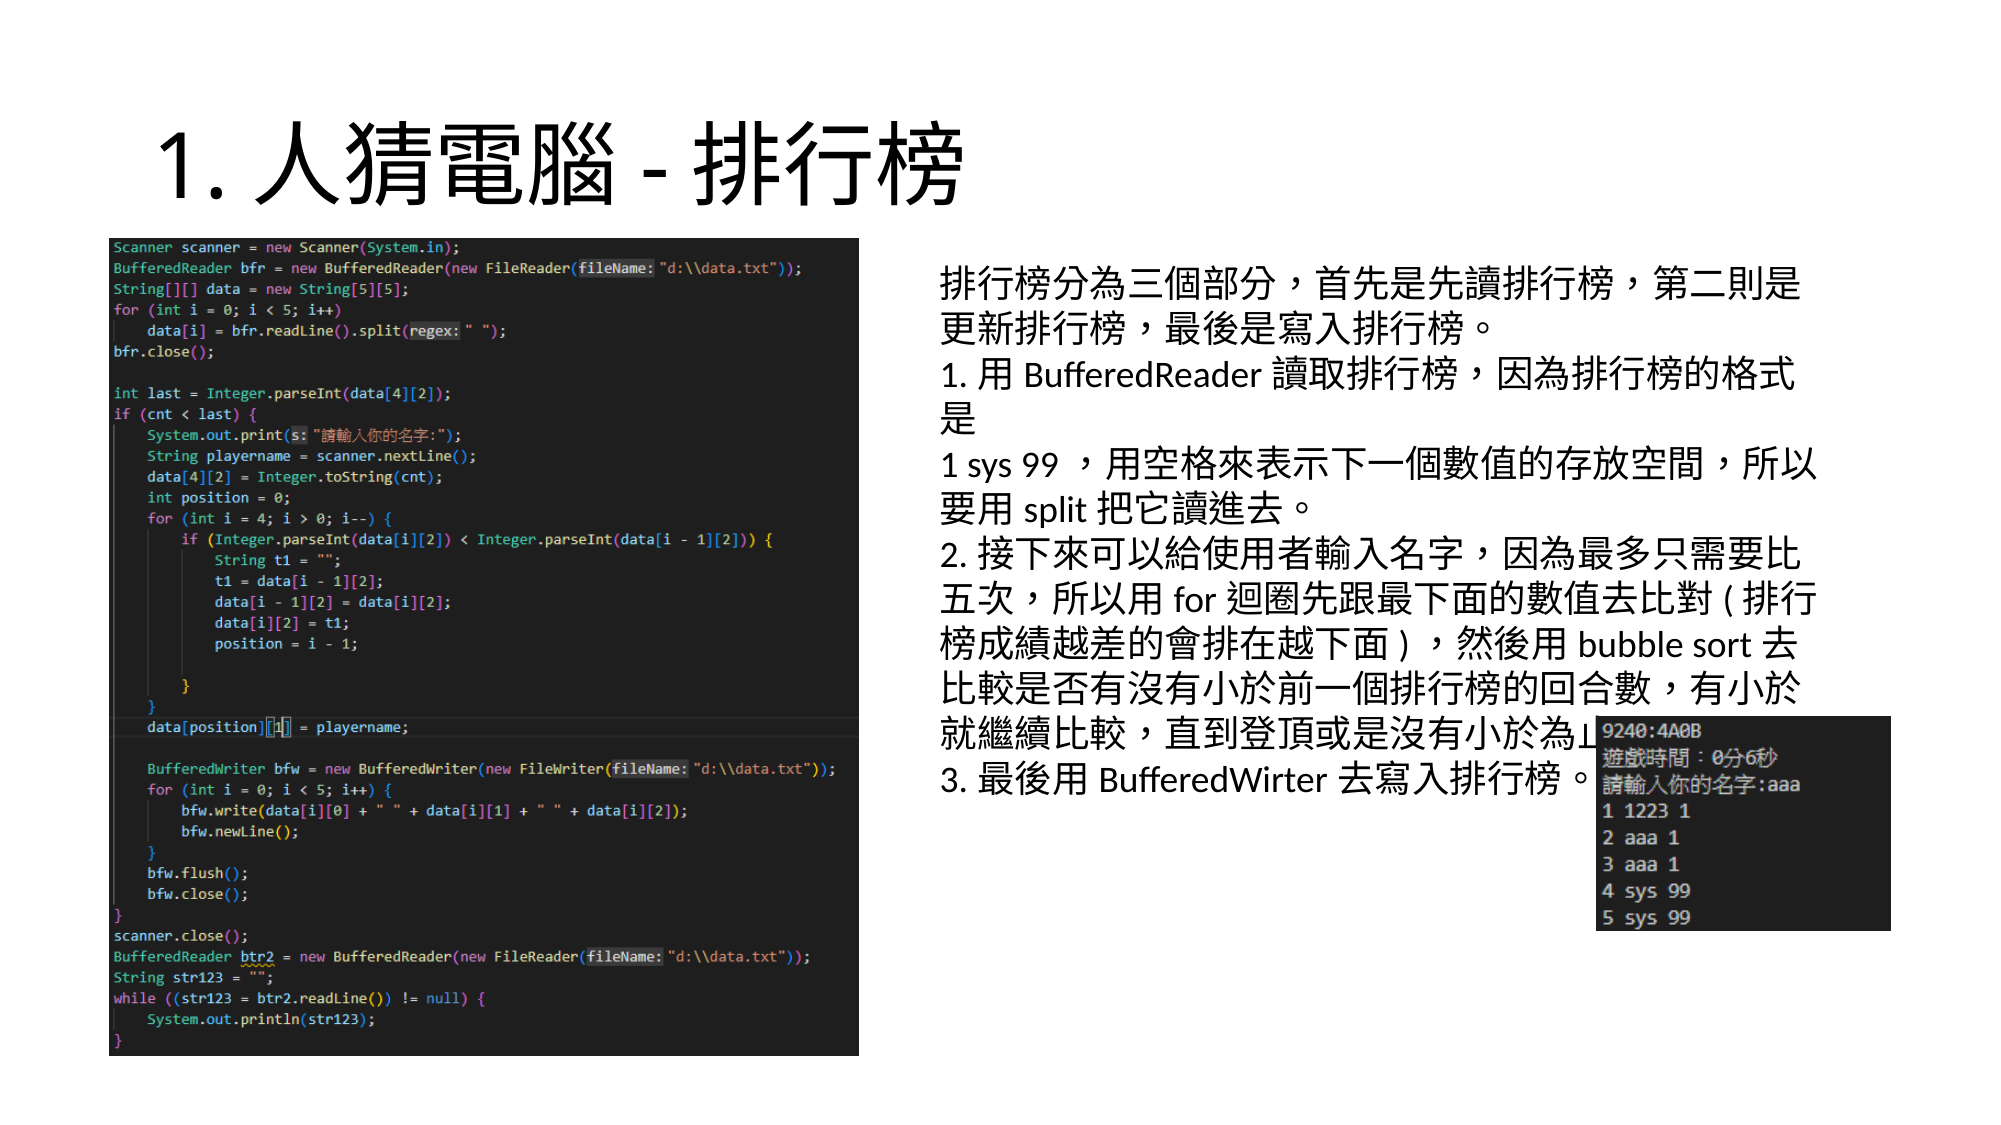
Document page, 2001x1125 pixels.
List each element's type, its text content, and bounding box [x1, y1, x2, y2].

title 1.人猜電腦-排行榜 [137, 59, 1863, 278]
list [109, 238, 859, 1056]
picture [1596, 716, 1891, 931]
text_box 排行榜分為三個部分，首先是先讀排行榜，第二則是更新排行榜，最後是寫入排行榜。 1.用BufferedReader讀取排行榜，因為排行榜的格式是 1 sys 99，用空格來表示下一個數值的存放空間，所以要用split把它讀進去。 2.接下來可以給使用者輸入名字，因為最多只需要比五次，所以用for迴圈先跟最下面的數值去比對(排行榜成績越差的會排在越下面)，然後用bubble sort去比較是否有沒有小於前一個排行榜的回合數，有小於就繼續比較，直到登頂或是沒有小於為止。 3.最後用BufferedWirter去寫入排行榜。 [924, 252, 1846, 808]
